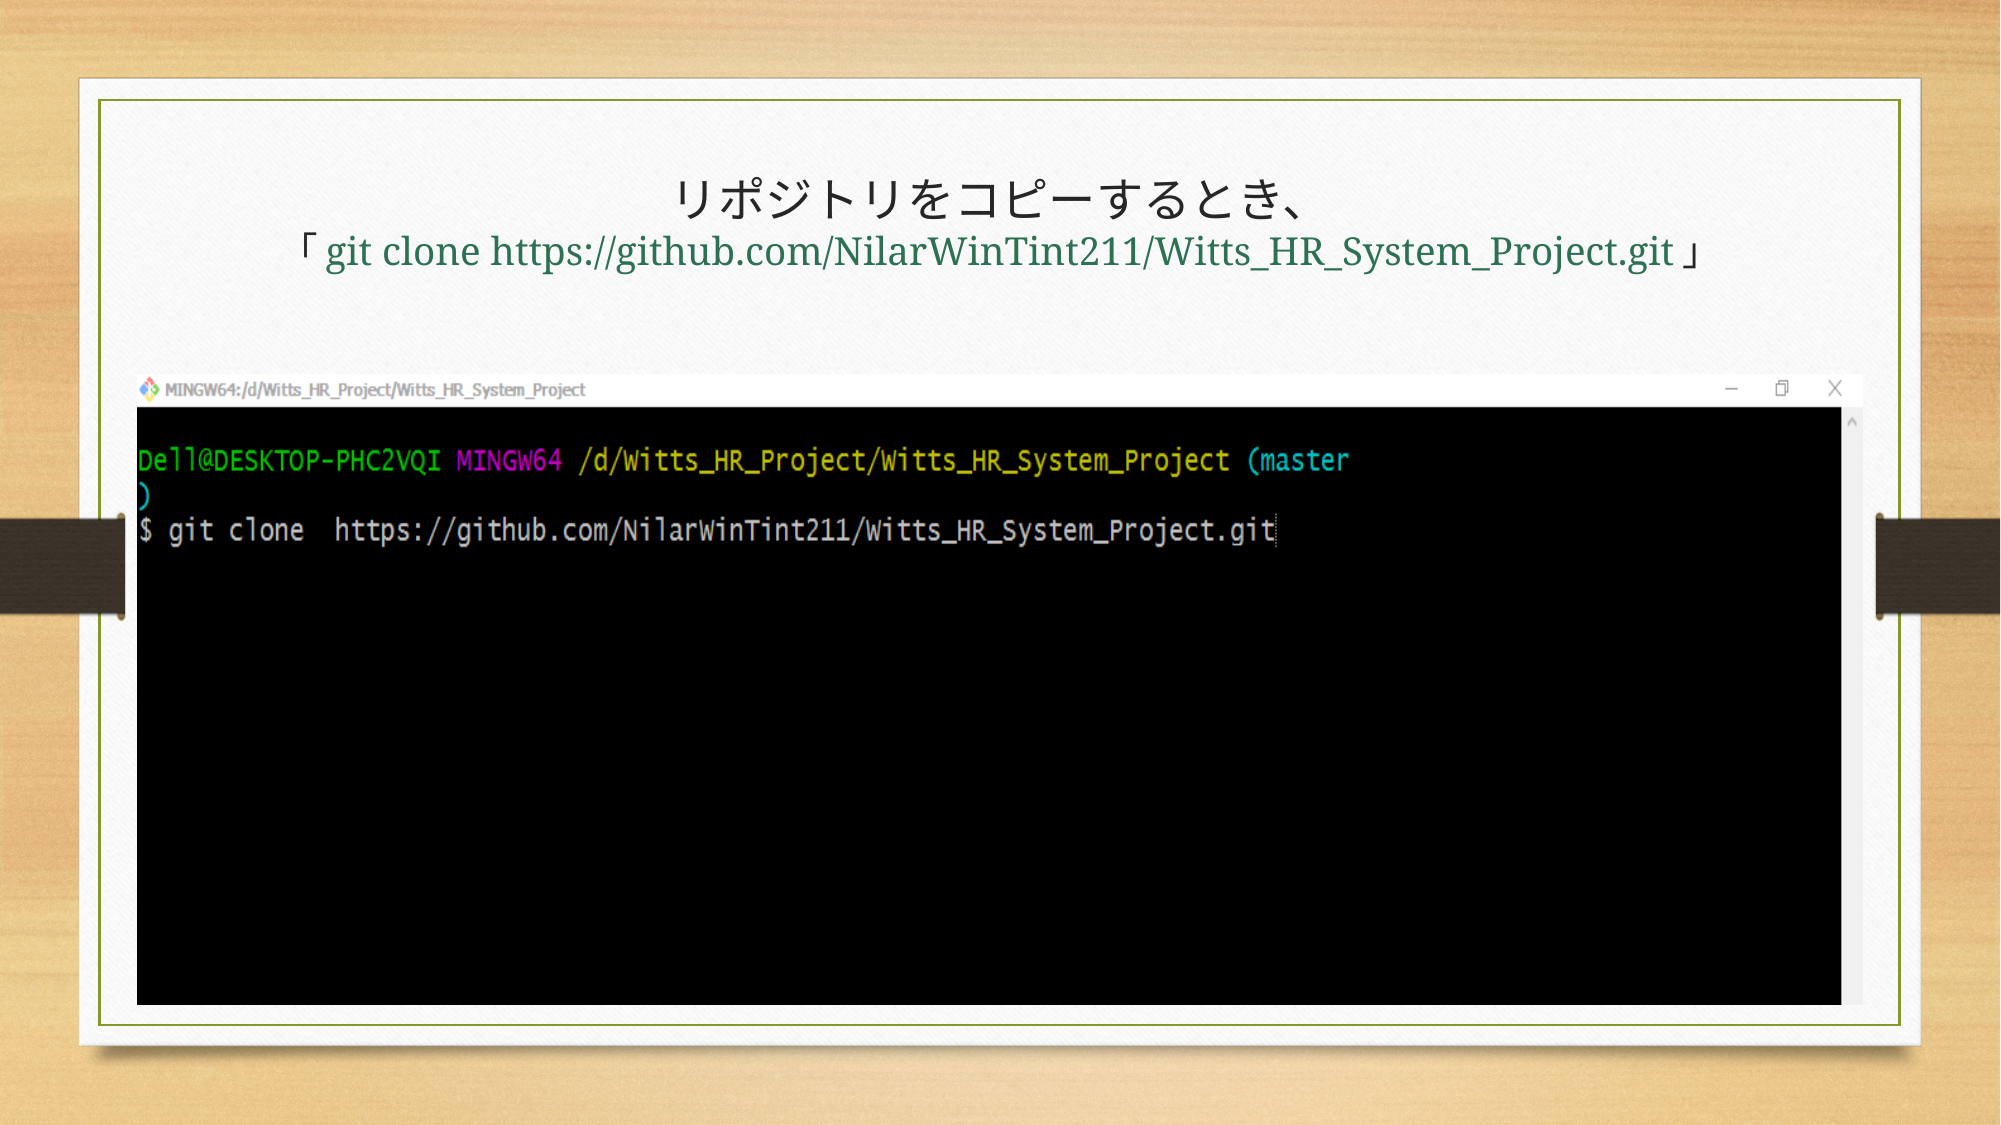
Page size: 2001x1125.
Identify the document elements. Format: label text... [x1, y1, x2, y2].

picture [0, 0, 2001, 1125]
title リポジトリをコピーするとき、 「git clone https://github.com/NilarWinTint211/Witts_HR_System_Project.git」 [212, 161, 1788, 374]
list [137, 374, 1863, 1005]
